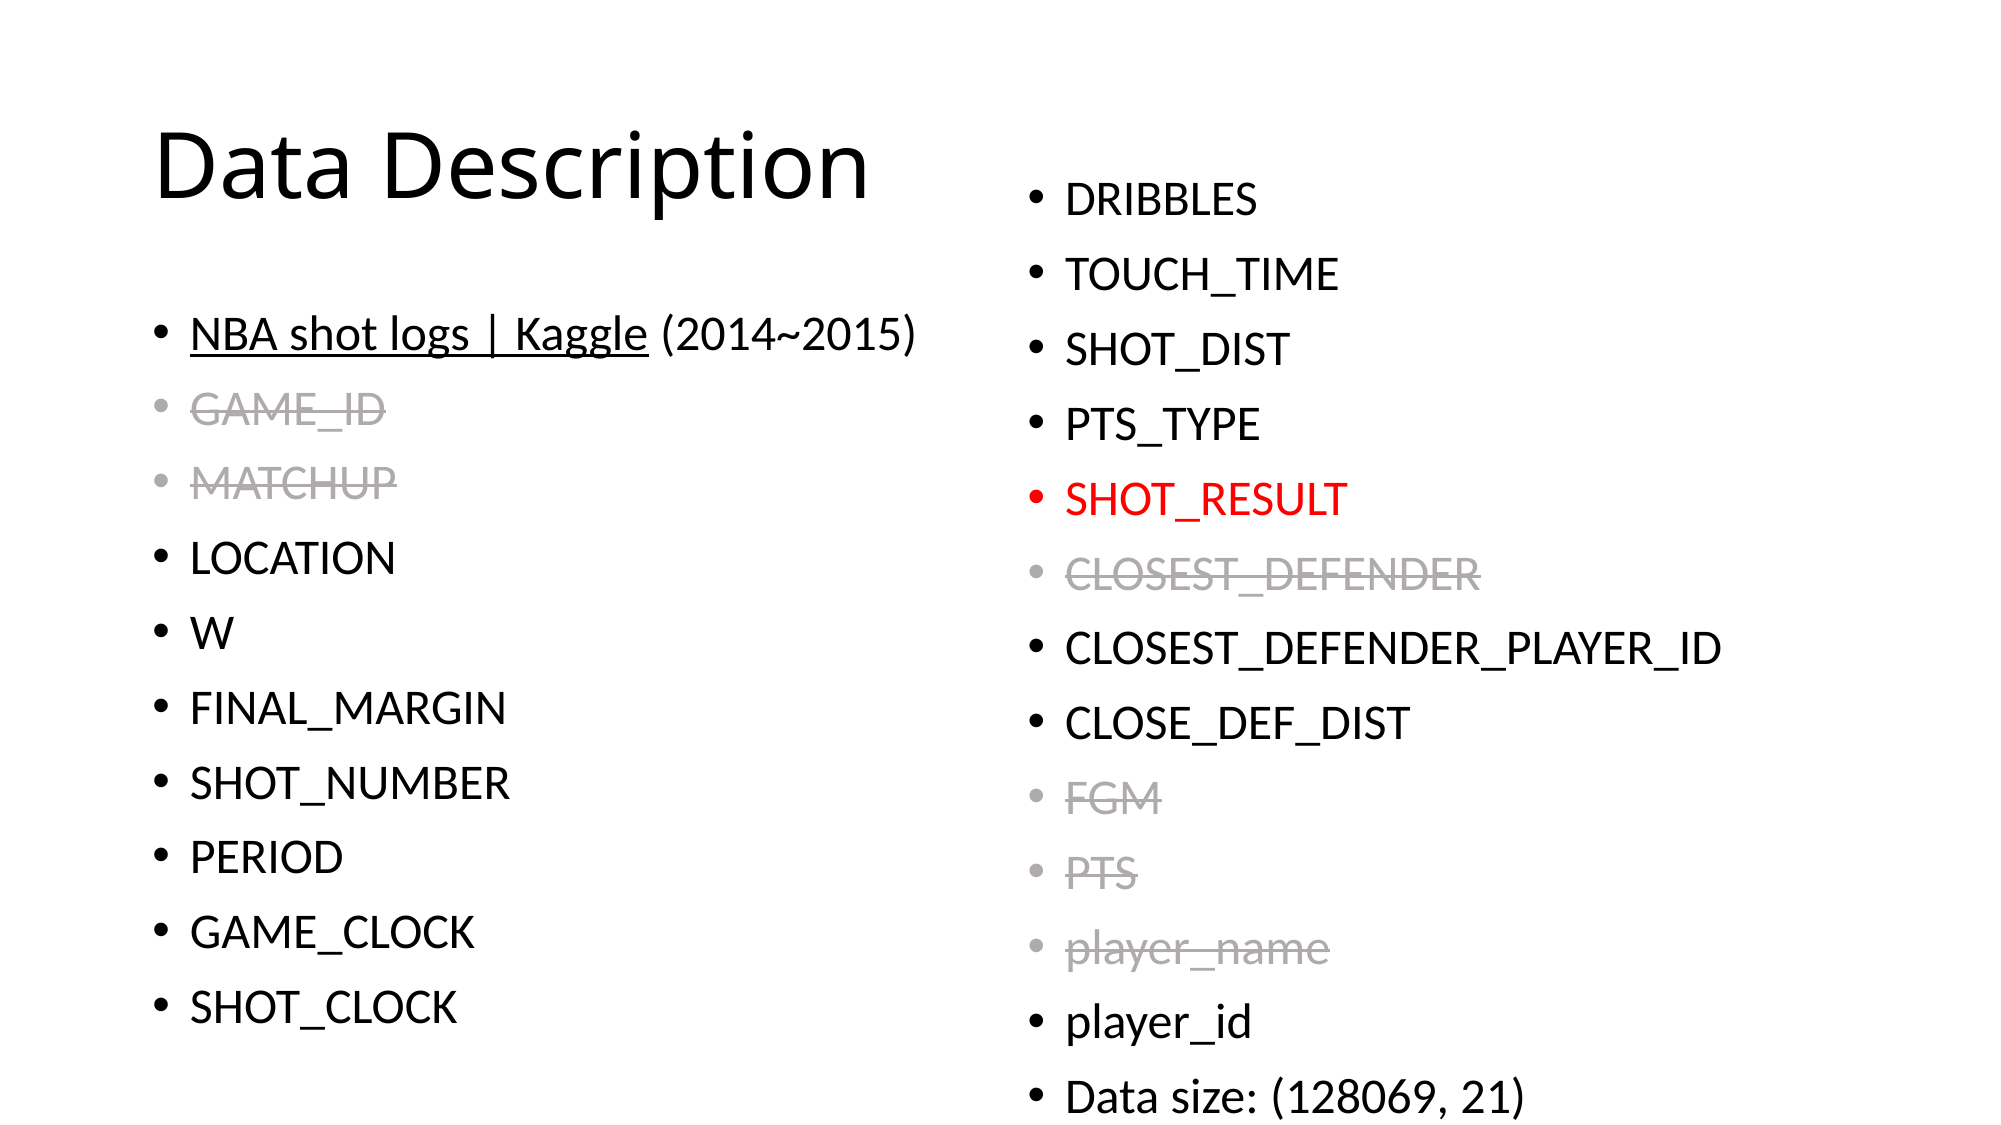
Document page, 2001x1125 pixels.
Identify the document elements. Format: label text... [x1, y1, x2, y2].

list NBA shot logs | Kaggle (2014~2015) GAME_ID MATCHUP LOCATION W FINAL_MARGIN SHOT_NUMBER PERIOD GAME_CLOCK SHOT_CLOCK [137, 299, 988, 1014]
list DRIBBLES TOUCH_TIME SHOT_DIST PTS_TYPE SHOT_RESULT CLOSEST_DEFENDER CLOSEST_DEFENDER_PLAYER_ID CLOSE_DEF_DIST FGM PTS player_name player_id Data size: (128069, 21) [1012, 165, 1898, 1125]
title Data Description [137, 59, 1863, 278]
